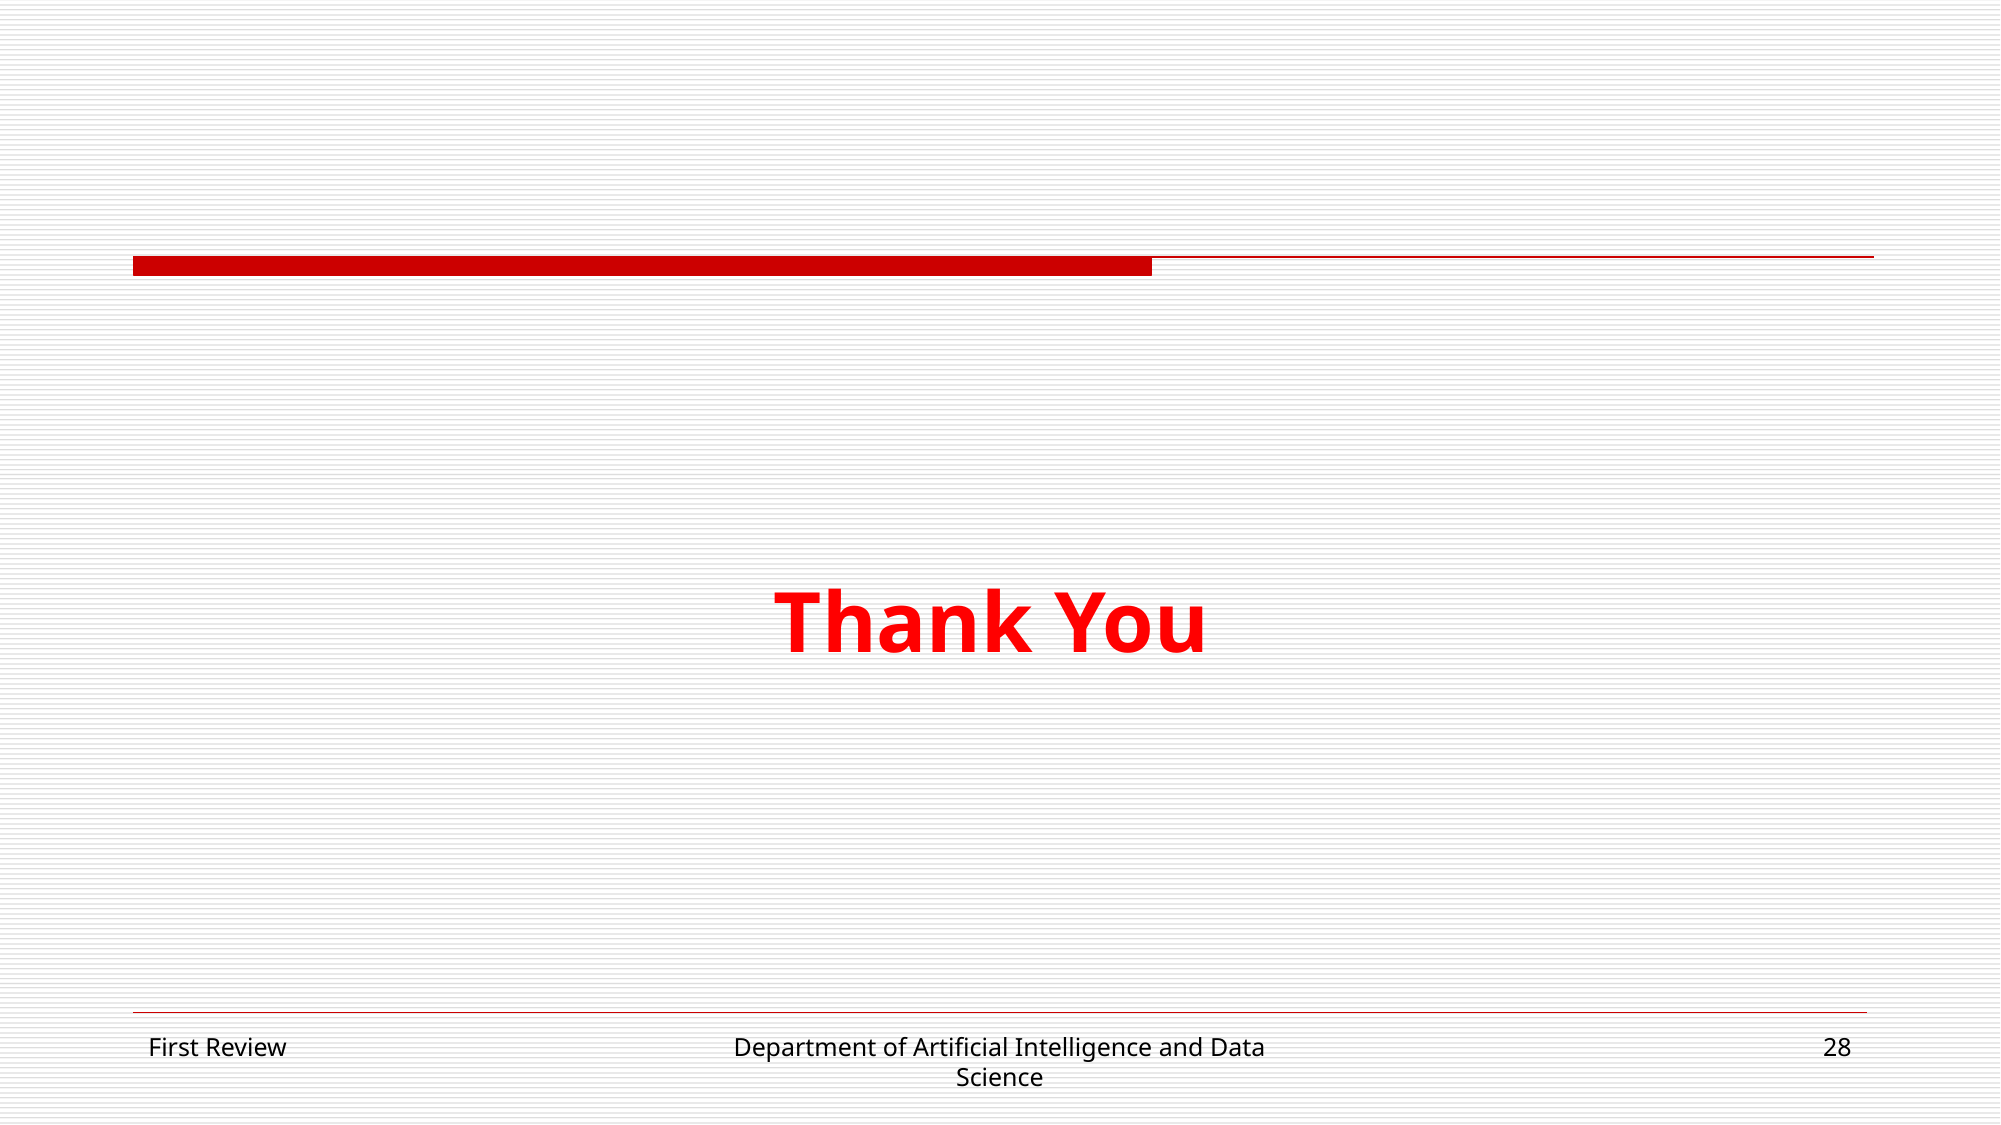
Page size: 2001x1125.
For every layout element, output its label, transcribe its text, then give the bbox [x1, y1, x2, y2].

title Thank You [116, 519, 1867, 720]
slide_number First Review [133, 1024, 567, 1103]
picture [0, 0, 2001, 1125]
slide_number 28 [1433, 1024, 1867, 1103]
footer Department of Artificial Intelligence and Data Science [683, 1024, 1317, 1103]
